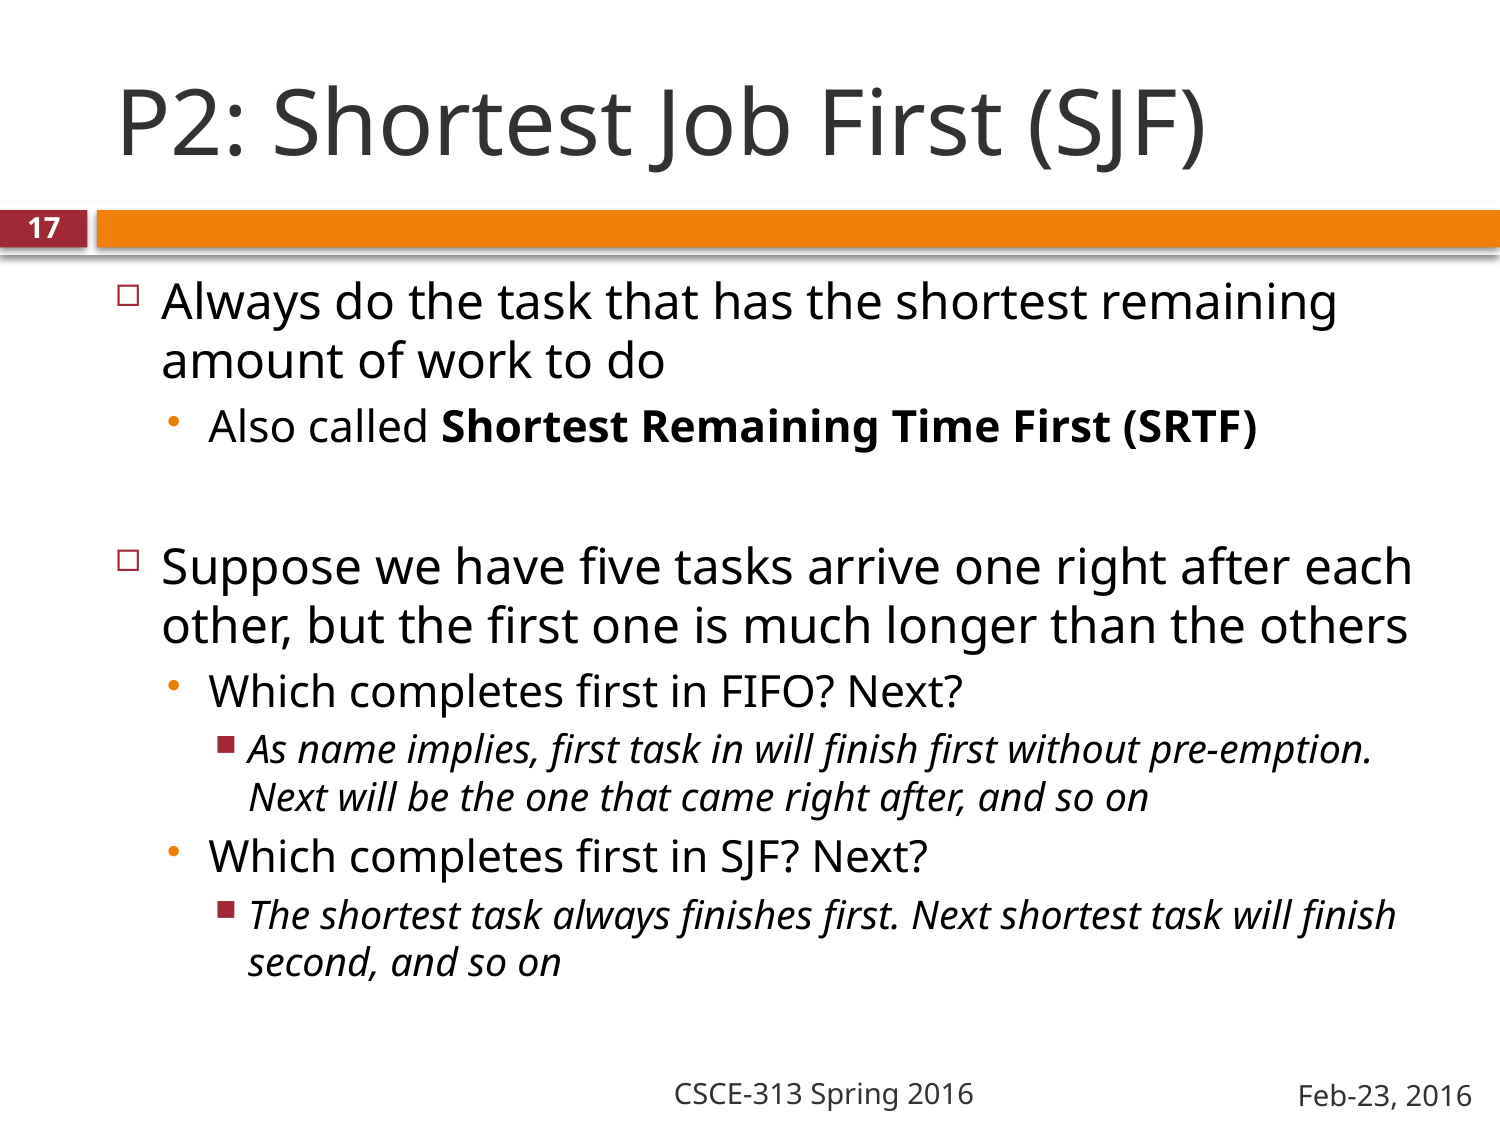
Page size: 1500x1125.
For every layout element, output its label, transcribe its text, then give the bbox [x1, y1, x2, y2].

slide_number 17 [0, 208, 88, 249]
slide_number Feb-23, 2016 [1050, 1065, 1488, 1125]
list Always do the task that has the shortest remaining amount of work to do Also called Shortest Remaining Time First (SRTF) Suppose we have five tasks arrive one right after each other, but the first one is much longer than the others Which completes first in FIFO? Next? As name implies, first task in will finish first without pre-emption. Next will be the one that came right after, and so on Which completes first in SJF? Next? The shortest task always finishes first. Next shortest task will finish second, and so on [100, 262, 1438, 1038]
title P2: Shortest Job First (SJF) [100, 37, 1438, 200]
footer CSCE-313 Spring 2016 [99, 1065, 990, 1125]
